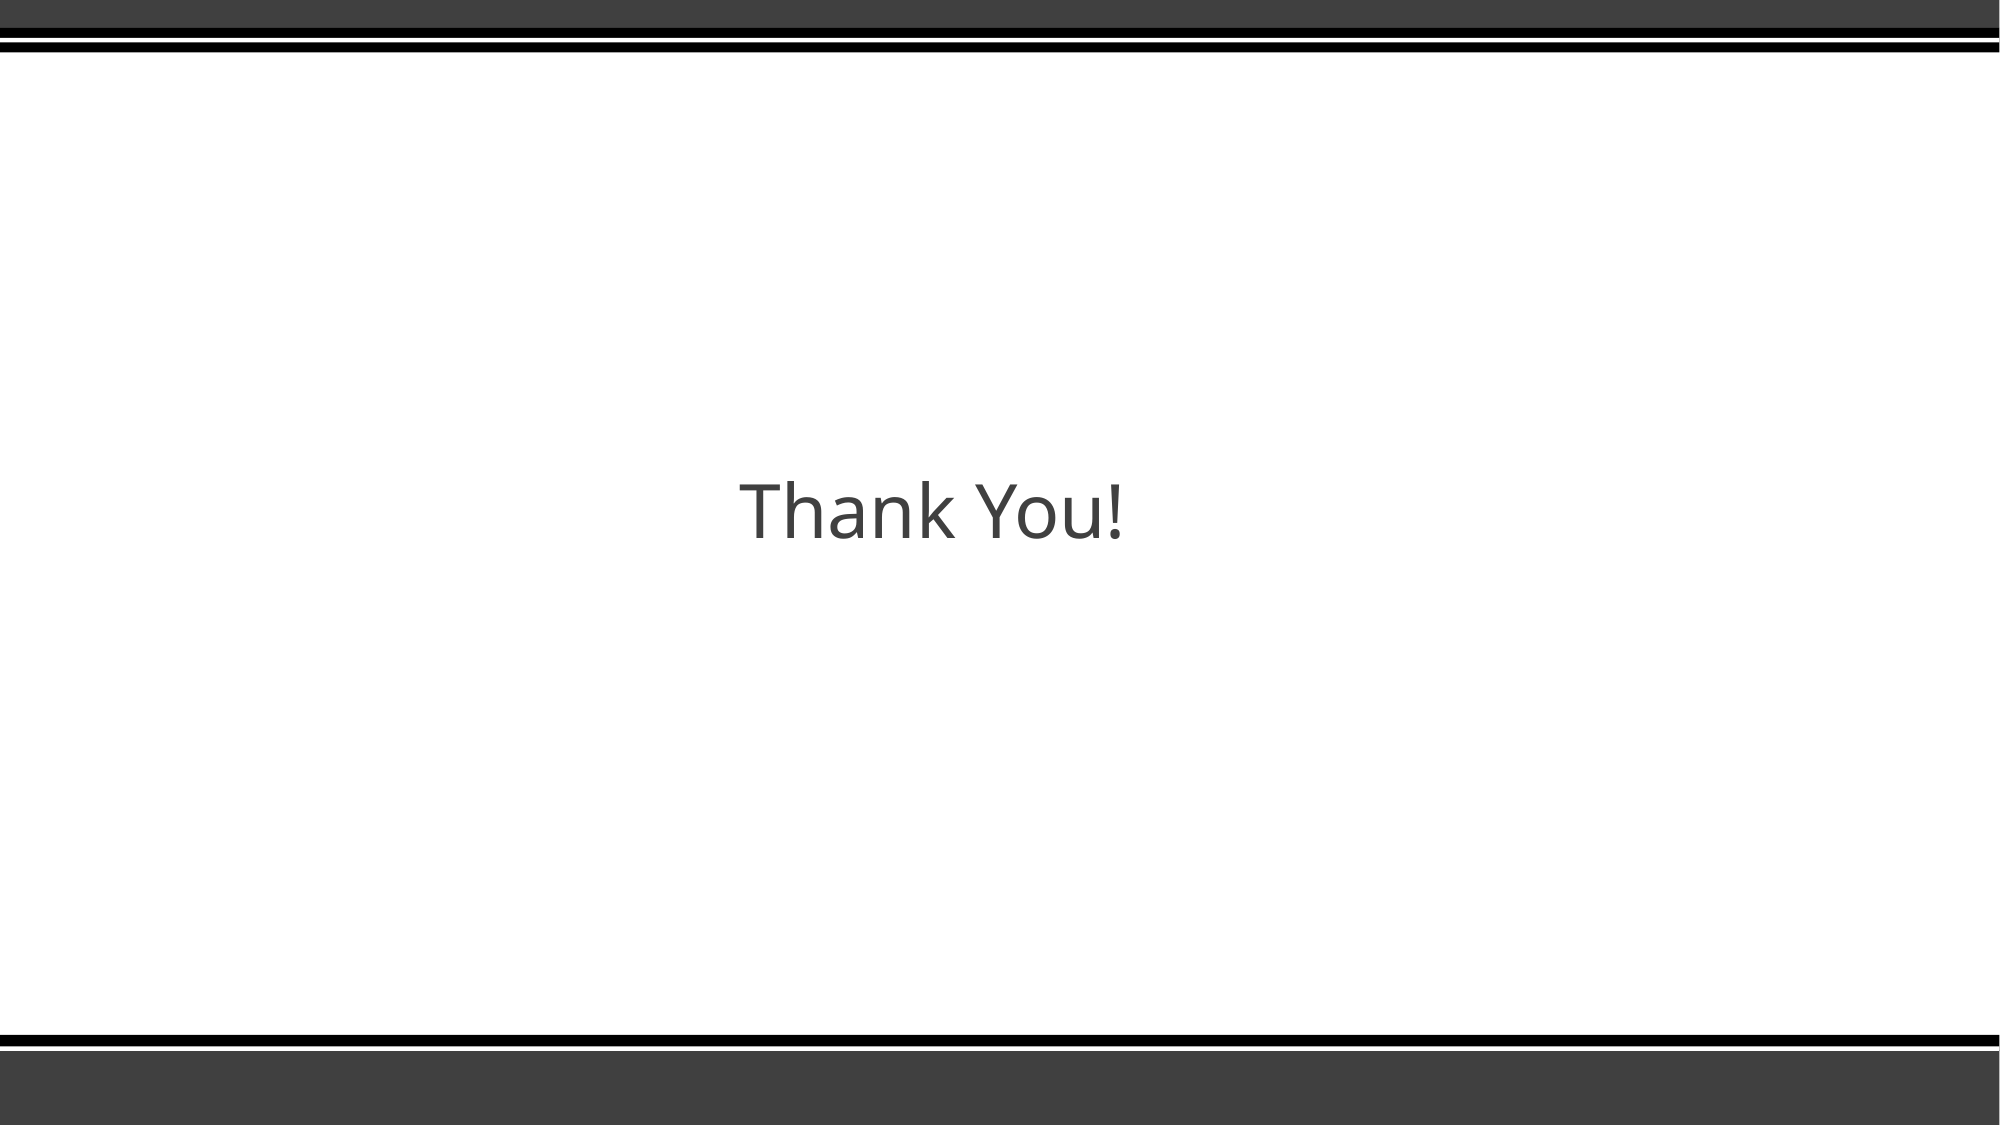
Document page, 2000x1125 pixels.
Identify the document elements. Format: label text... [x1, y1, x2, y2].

text_box Thank You! [724, 450, 1213, 563]
